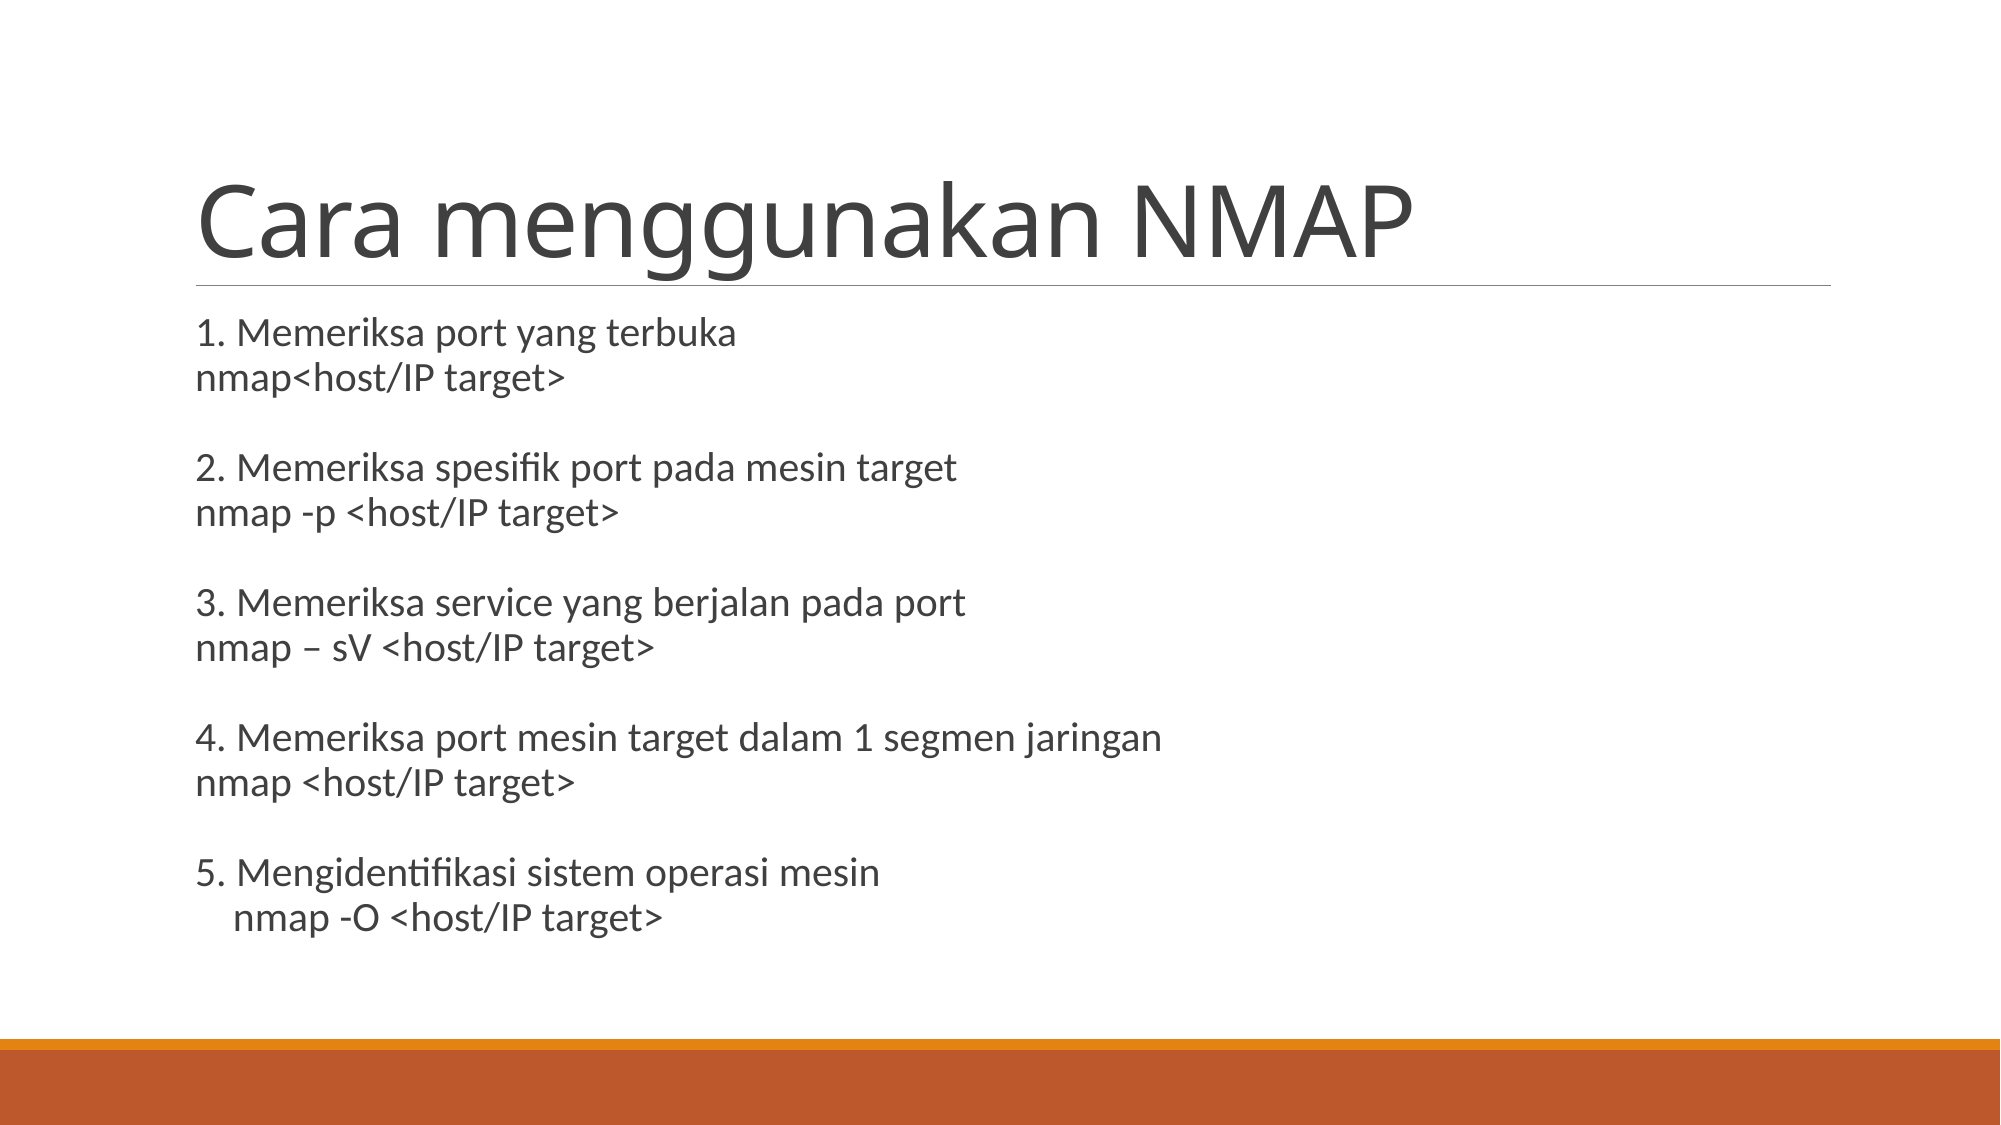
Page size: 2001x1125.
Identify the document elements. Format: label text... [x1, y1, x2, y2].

title Cara menggunakan NMAP [180, 47, 1830, 285]
list 1. Memeriksa port yang terbuka nmap<host/IP target> 2. Memeriksa spesifik port pada mesin target nmap -p <host/IP target> 3. Memeriksa service yang berjalan pada port nmap – sV <host/IP target> 4. Memeriksa port mesin target dalam 1 segmen jaringan nmap <host/IP target> 5. Mengidentifikasi sistem operasi mesin nmap -O <host/IP target> [180, 302, 1830, 963]
